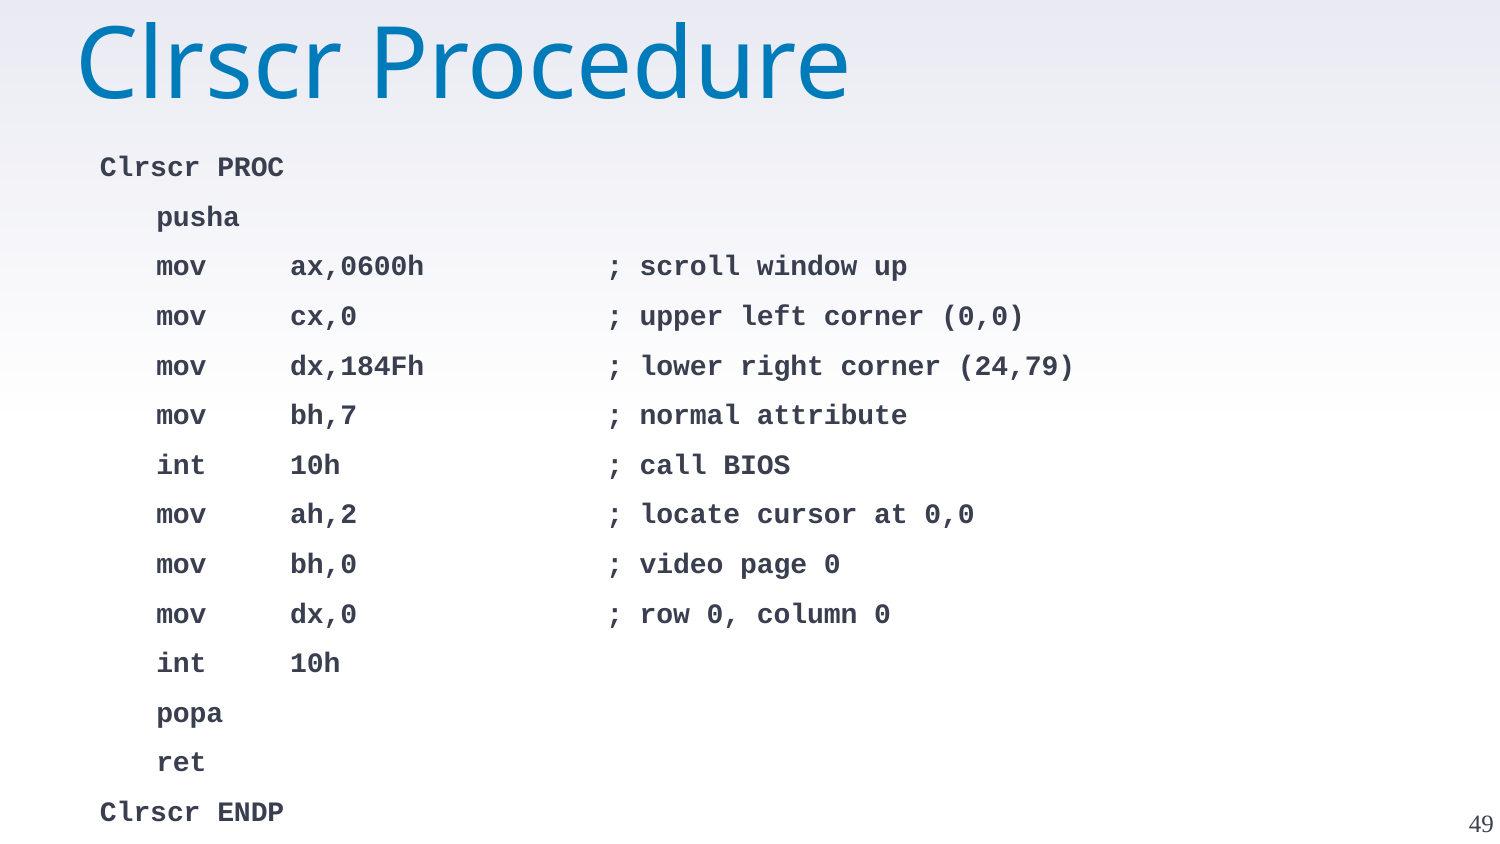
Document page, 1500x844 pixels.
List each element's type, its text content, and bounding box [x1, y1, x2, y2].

title Clrscr Procedure [75, 21, 1419, 200]
slide_number 49 [1418, 760, 1494, 838]
list Clrscr PROC pusha mov ax,0600h ; scroll window up mov cx,0 ; upper left corner (0,0) mov dx,184Fh ; lower right corner (24,79) mov bh,7 ; normal attribute int 10h ; call BIOS mov ah,2 ; locate cursor at 0,0 mov bh,0 ; video page 0 mov dx,0 ; row 0, column 0 int 10h popa ret Clrscr ENDP [81, 145, 1425, 585]
